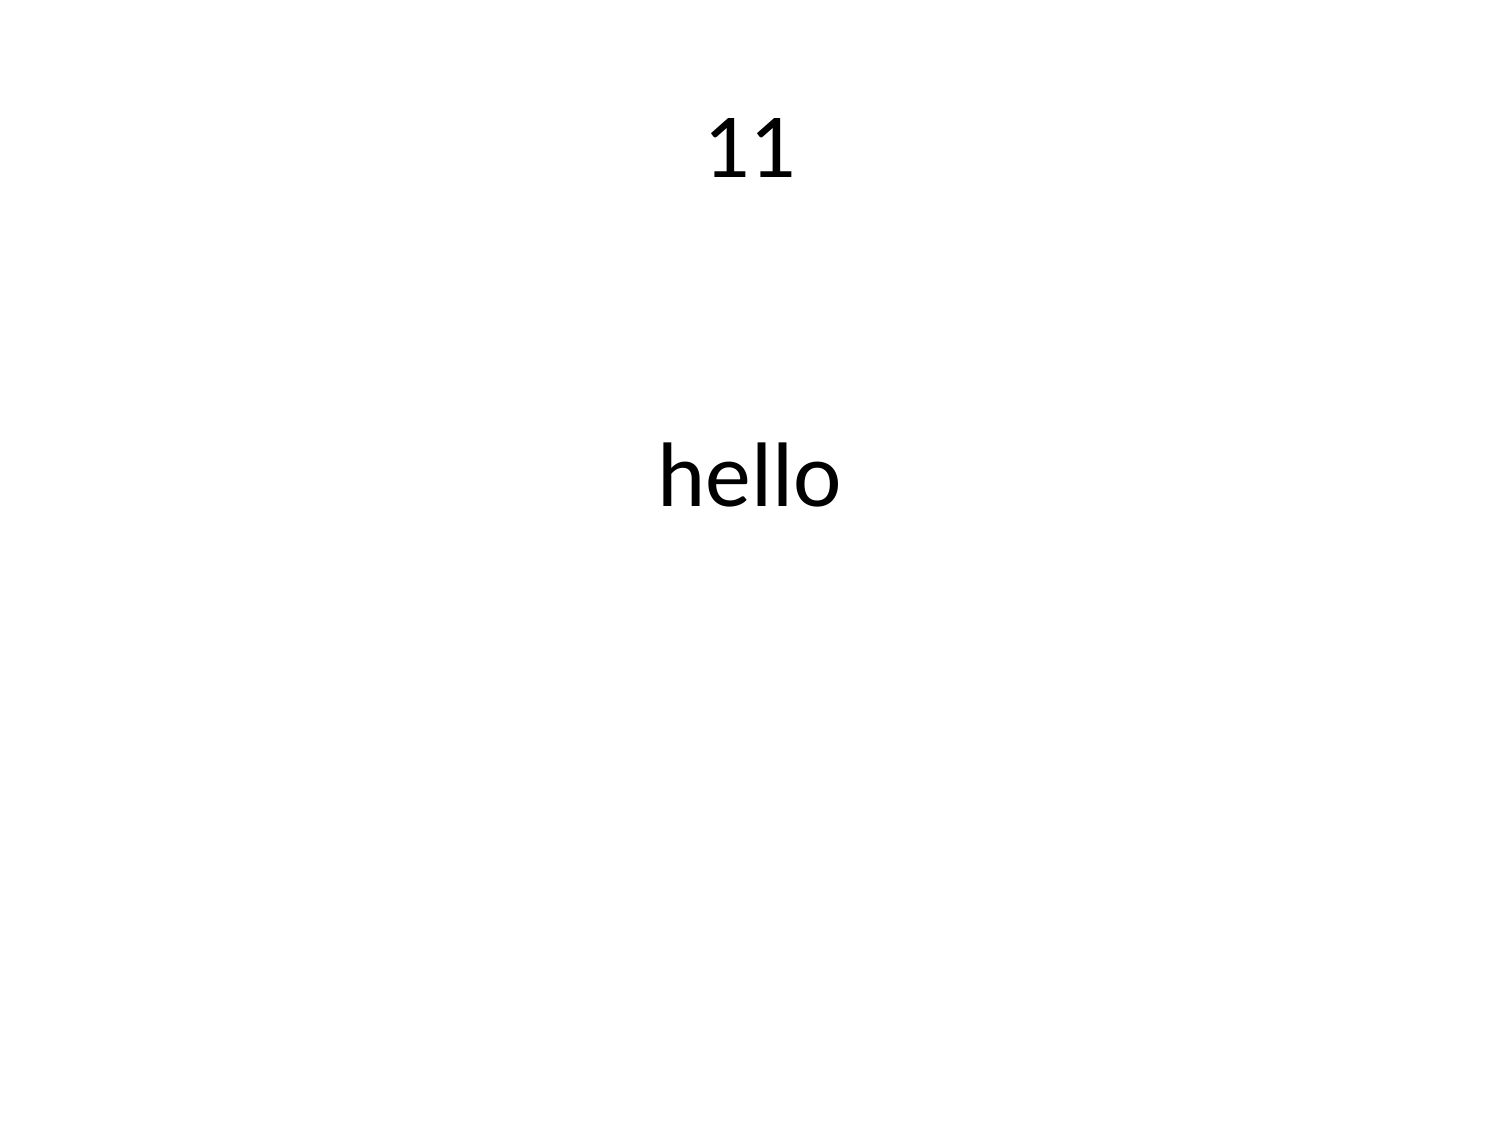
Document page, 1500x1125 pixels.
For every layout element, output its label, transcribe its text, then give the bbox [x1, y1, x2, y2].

text_box hello [112, 349, 1388, 591]
title 11 [75, 46, 1425, 235]
